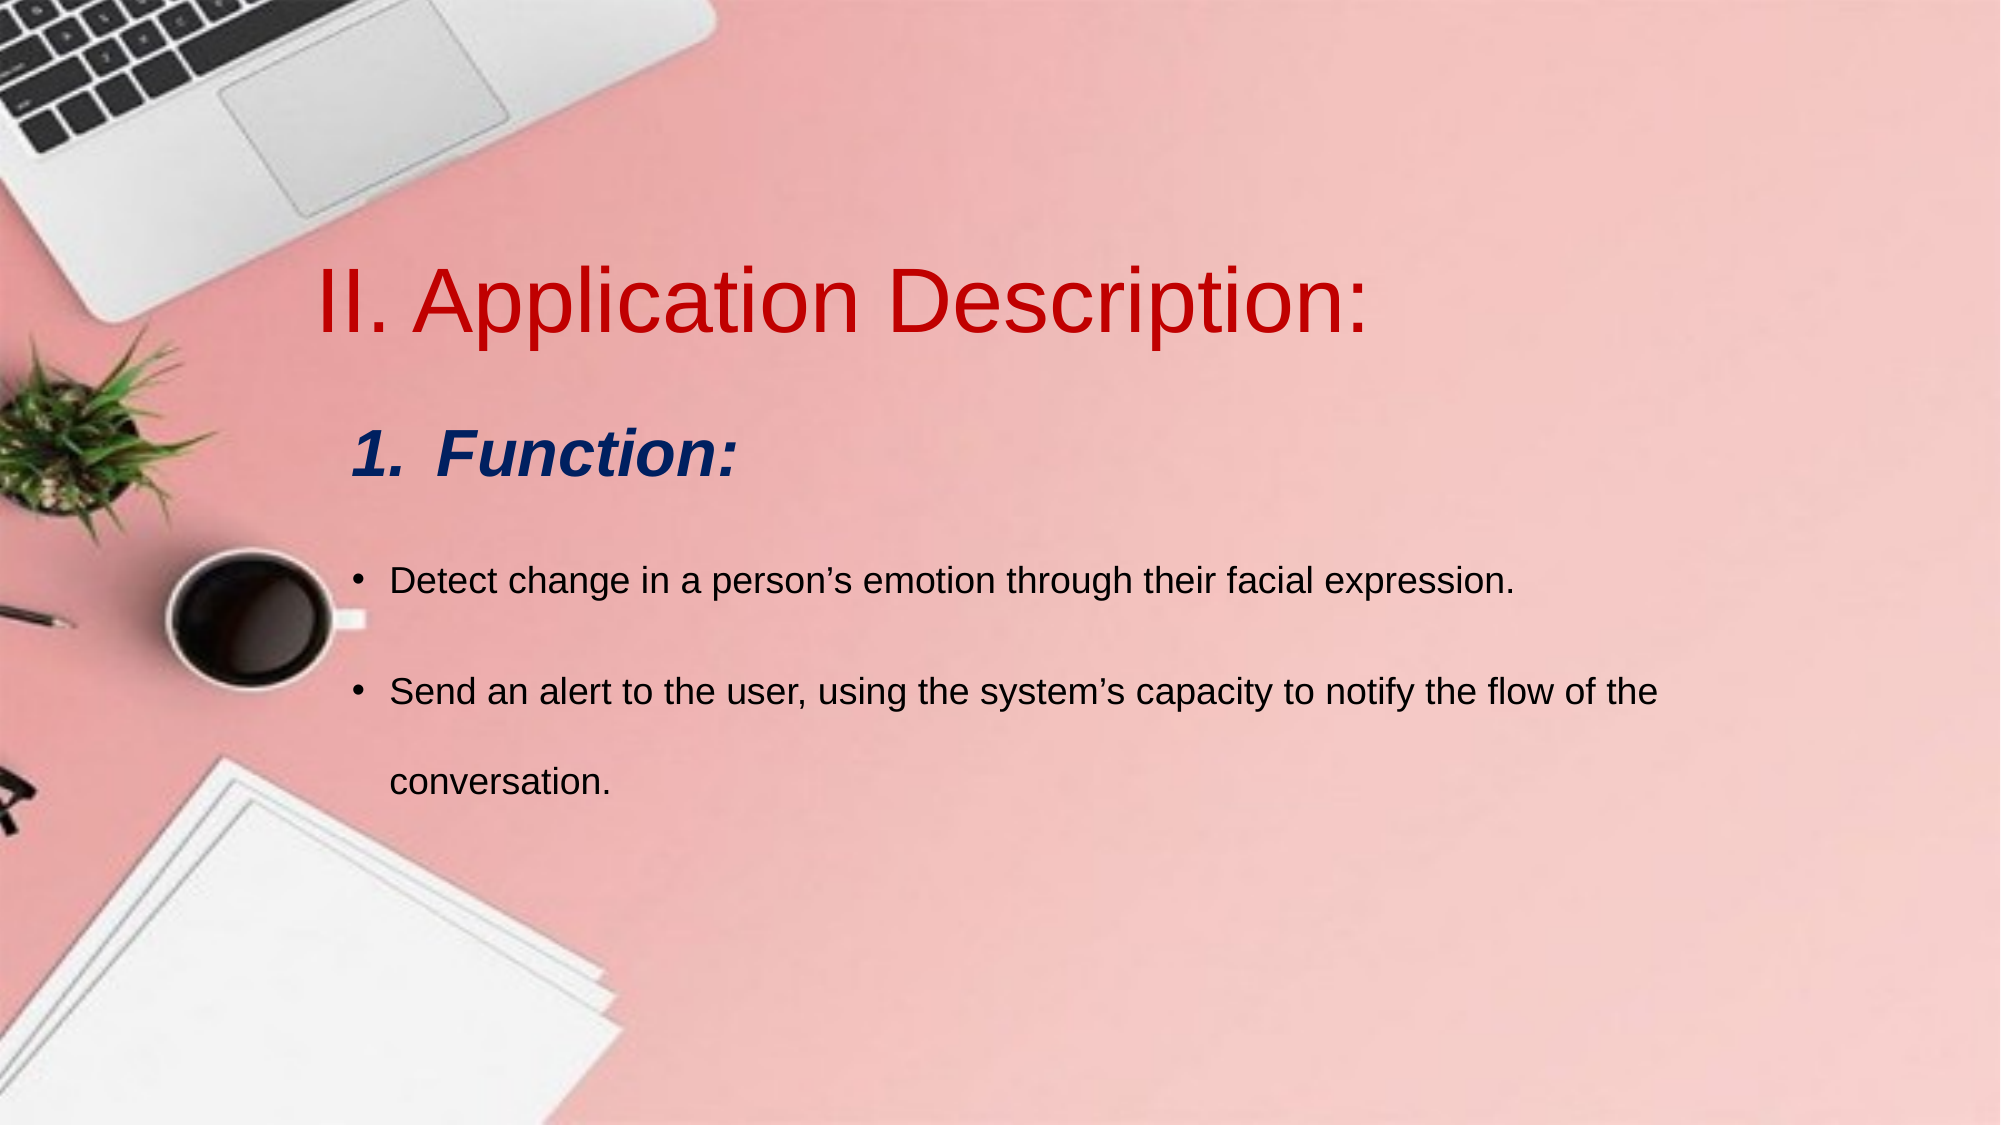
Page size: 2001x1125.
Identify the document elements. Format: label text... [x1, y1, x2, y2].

picture [0, 0, 2001, 1125]
list Function: Detect change in a person’s emotion through their facial expression. Send an alert to the user, using the system’s capacity to notify the flow of the conversation. [336, 411, 1799, 1125]
title II. Application Description: [275, 193, 2000, 412]
